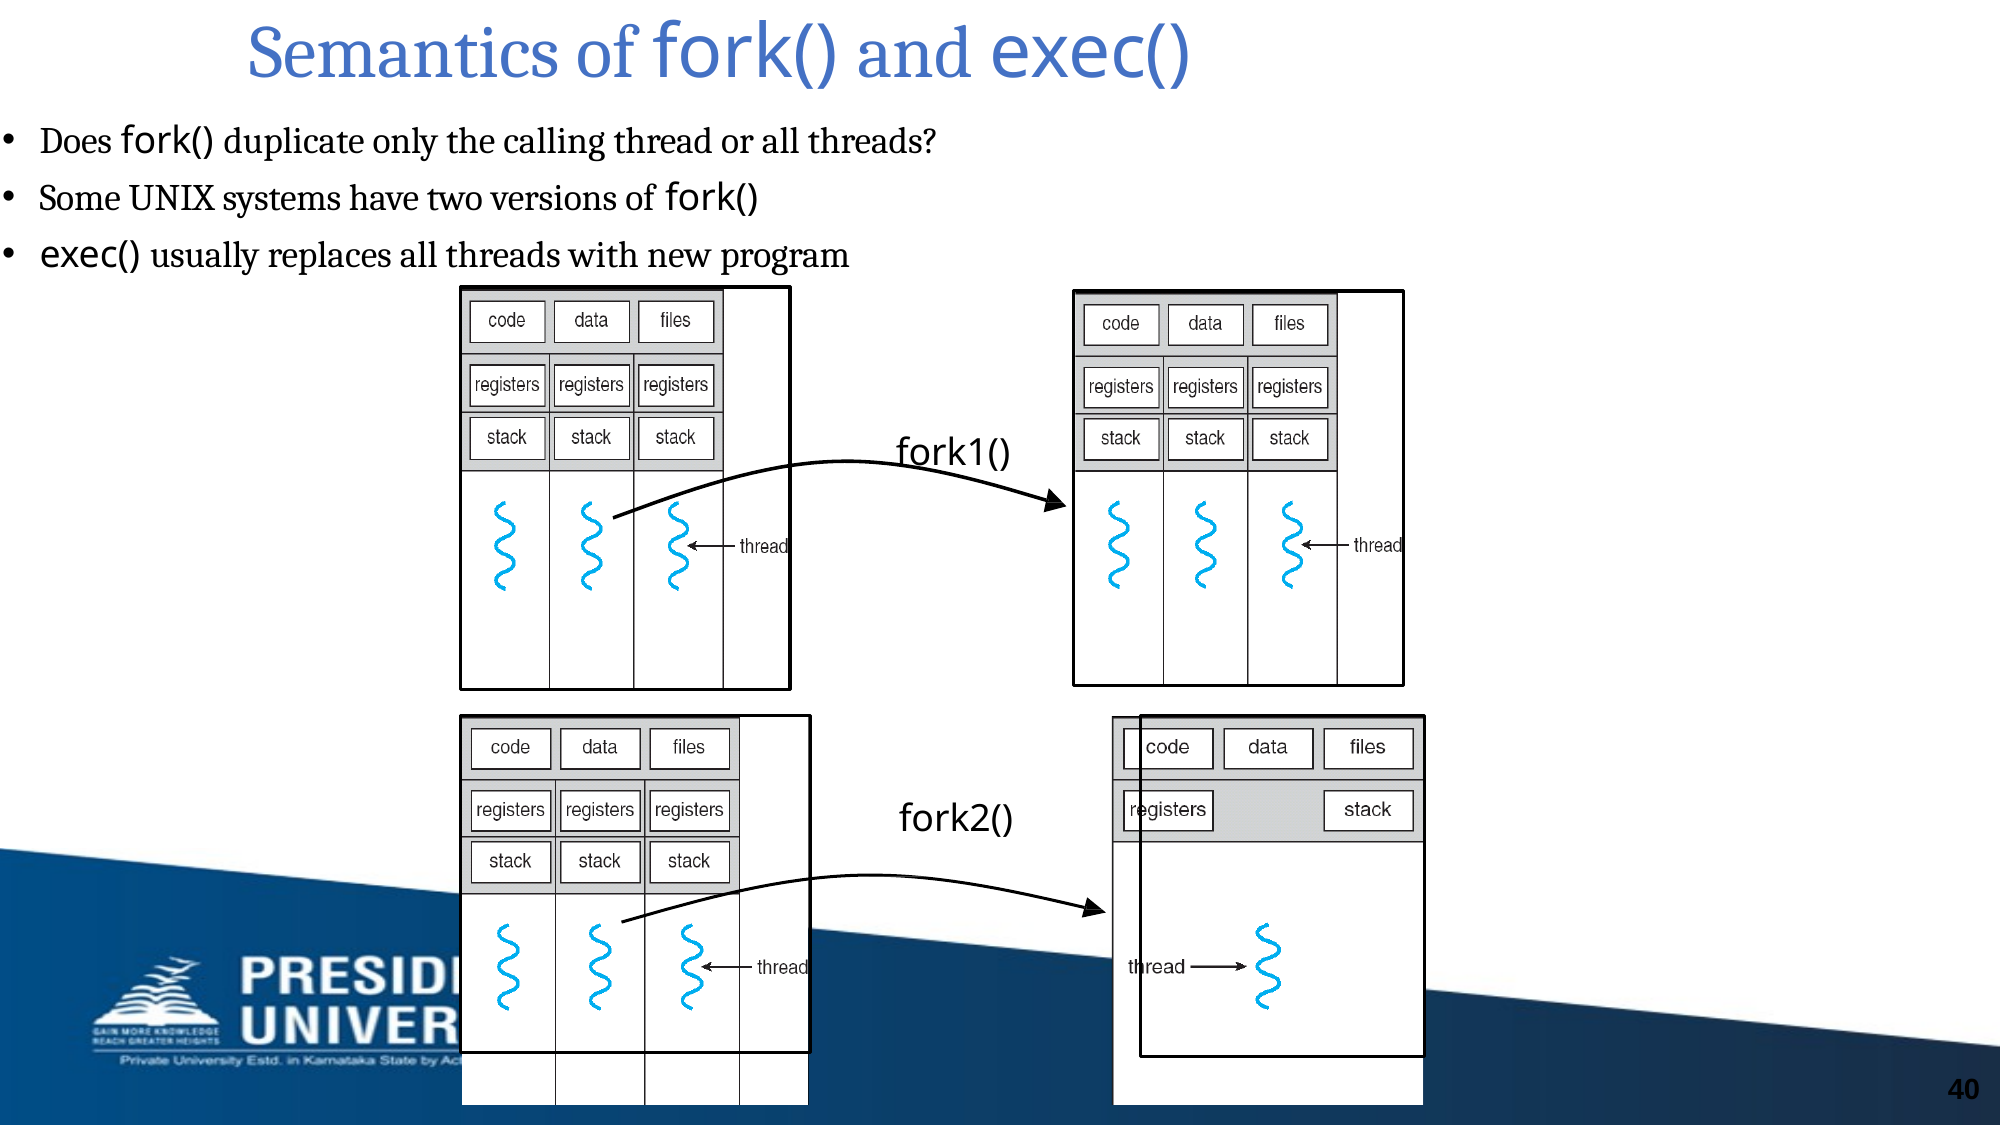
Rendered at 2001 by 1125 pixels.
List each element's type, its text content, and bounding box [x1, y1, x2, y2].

picture [0, 848, 2000, 1125]
text_box Does fork() duplicate only the calling thread or all threads? Some UNIX systems have two versions of fork() exec() usually replaces all threads with new program [0, 102, 1022, 275]
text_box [1071, 288, 1406, 688]
slide_number 40 [1944, 1071, 1987, 1125]
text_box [458, 284, 1067, 692]
title Semantics of fork() and exec() [247, 0, 1369, 191]
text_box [460, 714, 1426, 1105]
